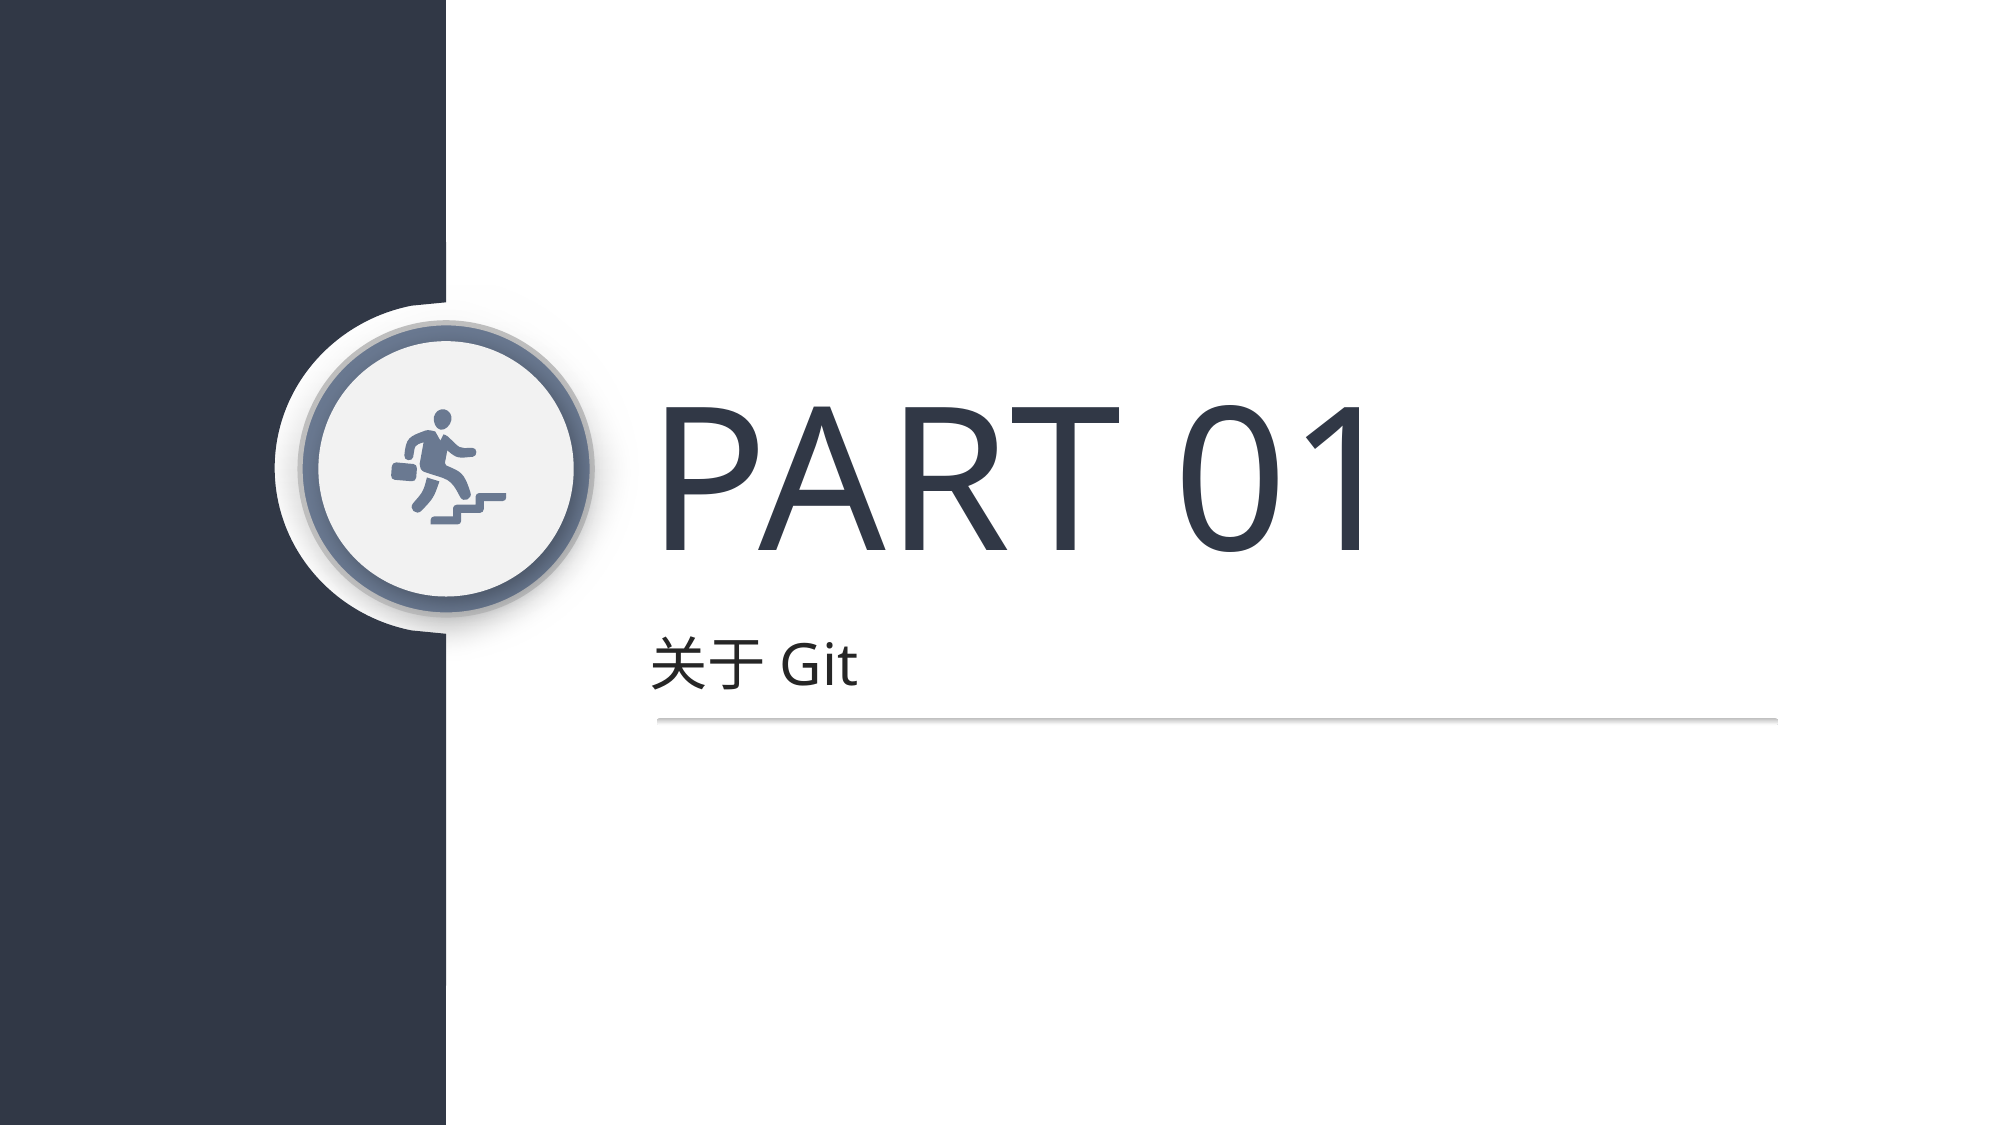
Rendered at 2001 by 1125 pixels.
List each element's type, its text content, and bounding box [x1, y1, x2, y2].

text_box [250, 273, 642, 665]
text_box 关于Git [634, 619, 986, 705]
text_box [0, 0, 448, 1125]
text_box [390, 408, 507, 525]
text_box [655, 717, 1780, 727]
text_box PART 01 [642, 343, 1421, 599]
